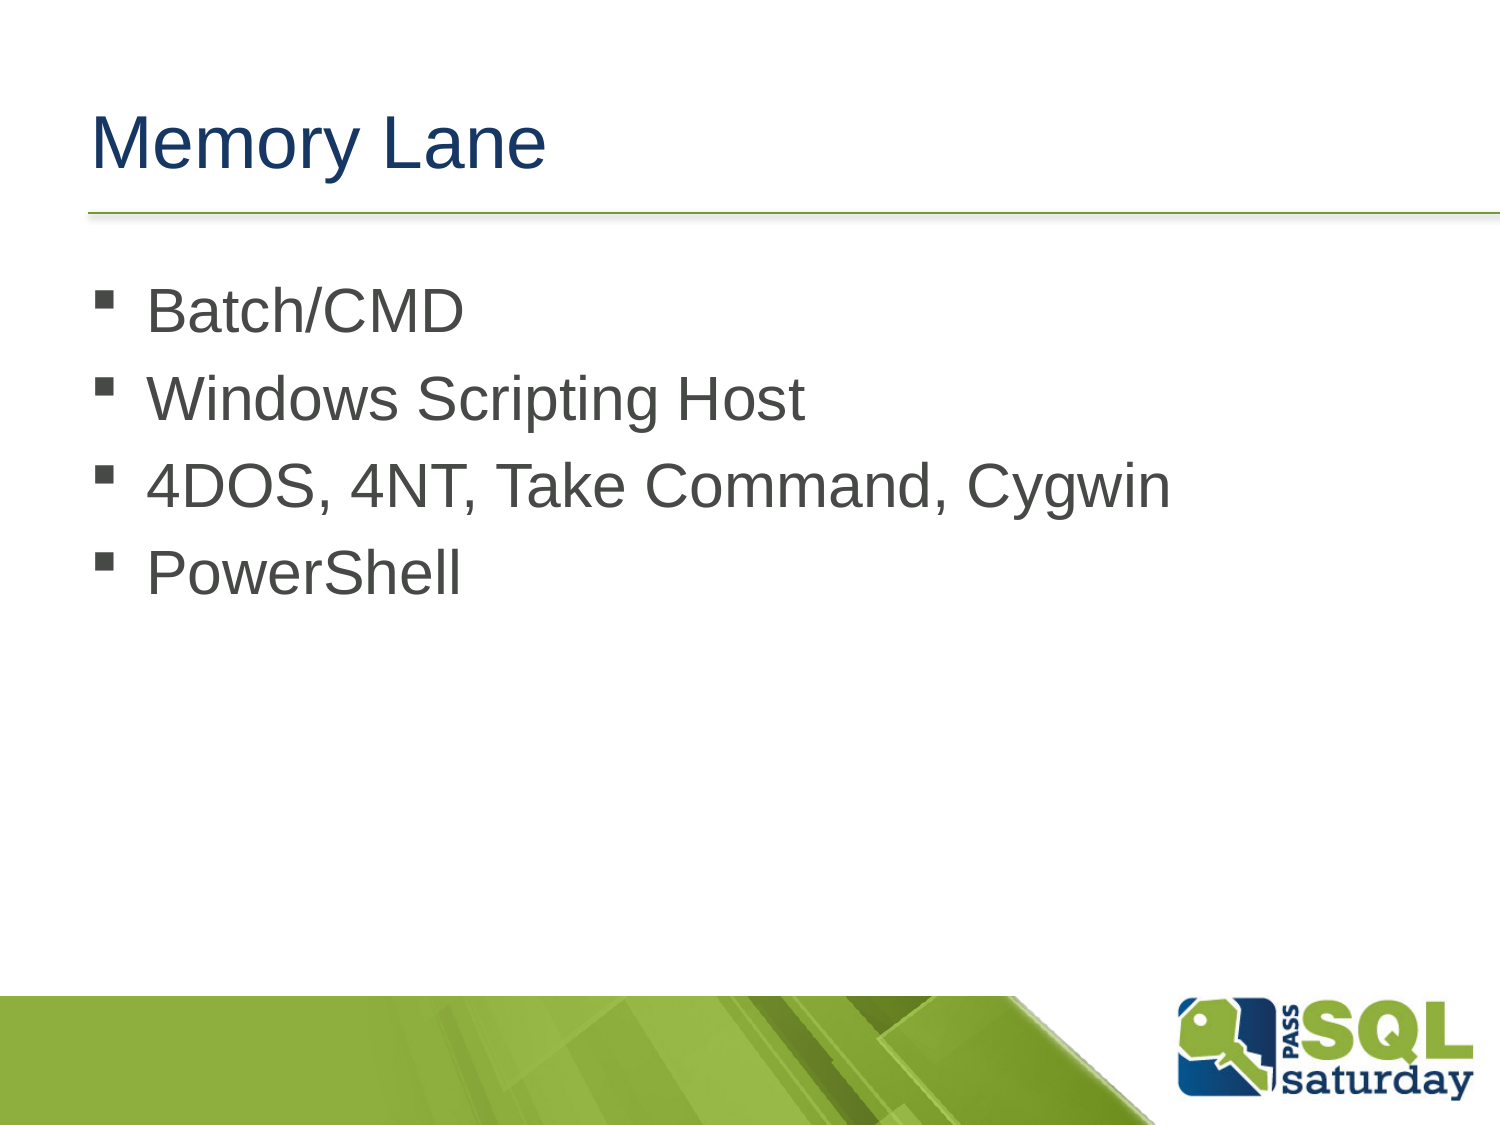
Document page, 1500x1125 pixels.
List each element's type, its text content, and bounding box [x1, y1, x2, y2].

title Memory Lane [75, 45, 1425, 233]
list Batch/CMD Windows Scripting Host 4DOS, 4NT, Take Command, Cygwin PowerShell [75, 262, 1425, 1005]
picture [0, 969, 1483, 1125]
